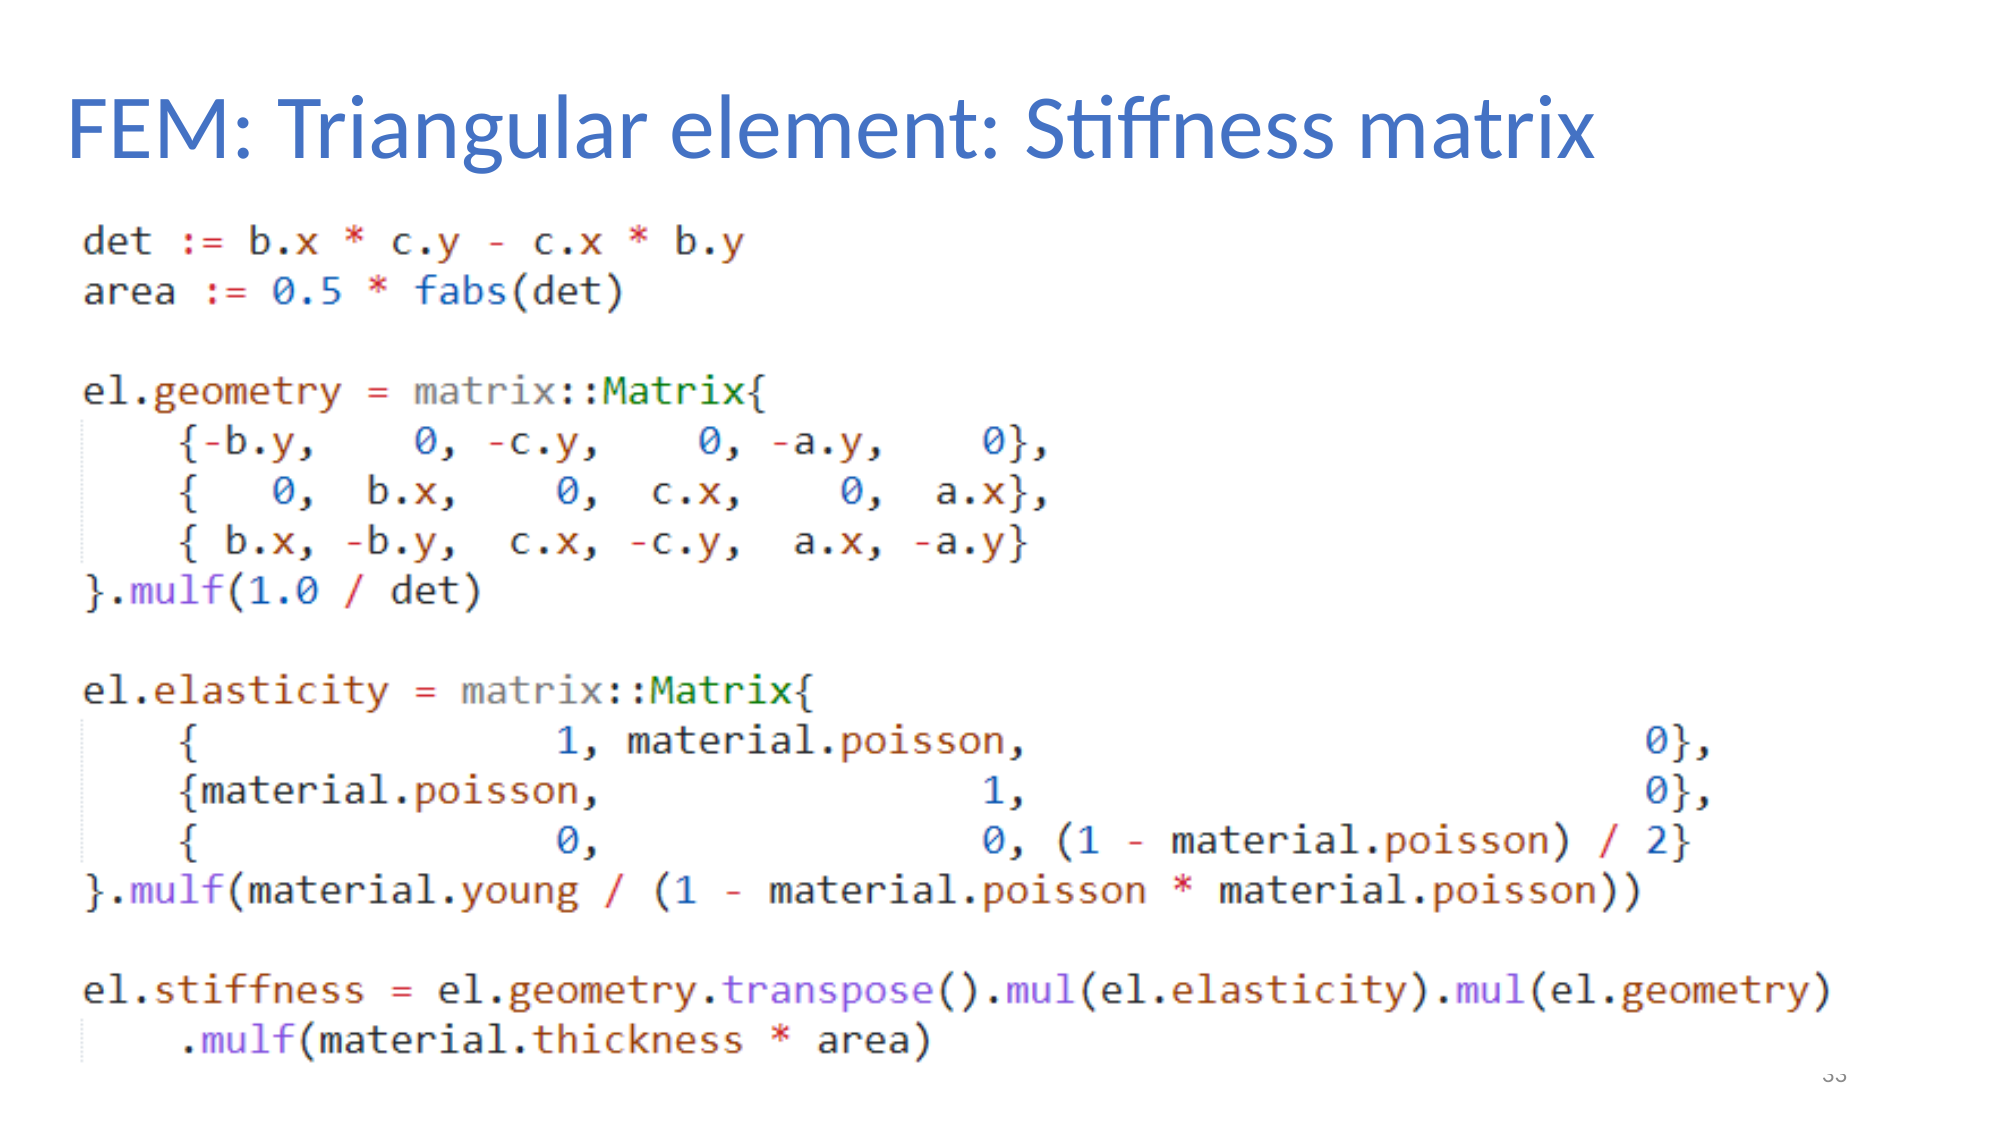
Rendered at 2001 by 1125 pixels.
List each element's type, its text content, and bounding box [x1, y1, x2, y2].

title FEM: Triangular element: Stiffness matrix [51, 42, 1955, 215]
picture [70, 214, 1849, 1074]
slide_number 33 [1412, 1042, 1863, 1103]
